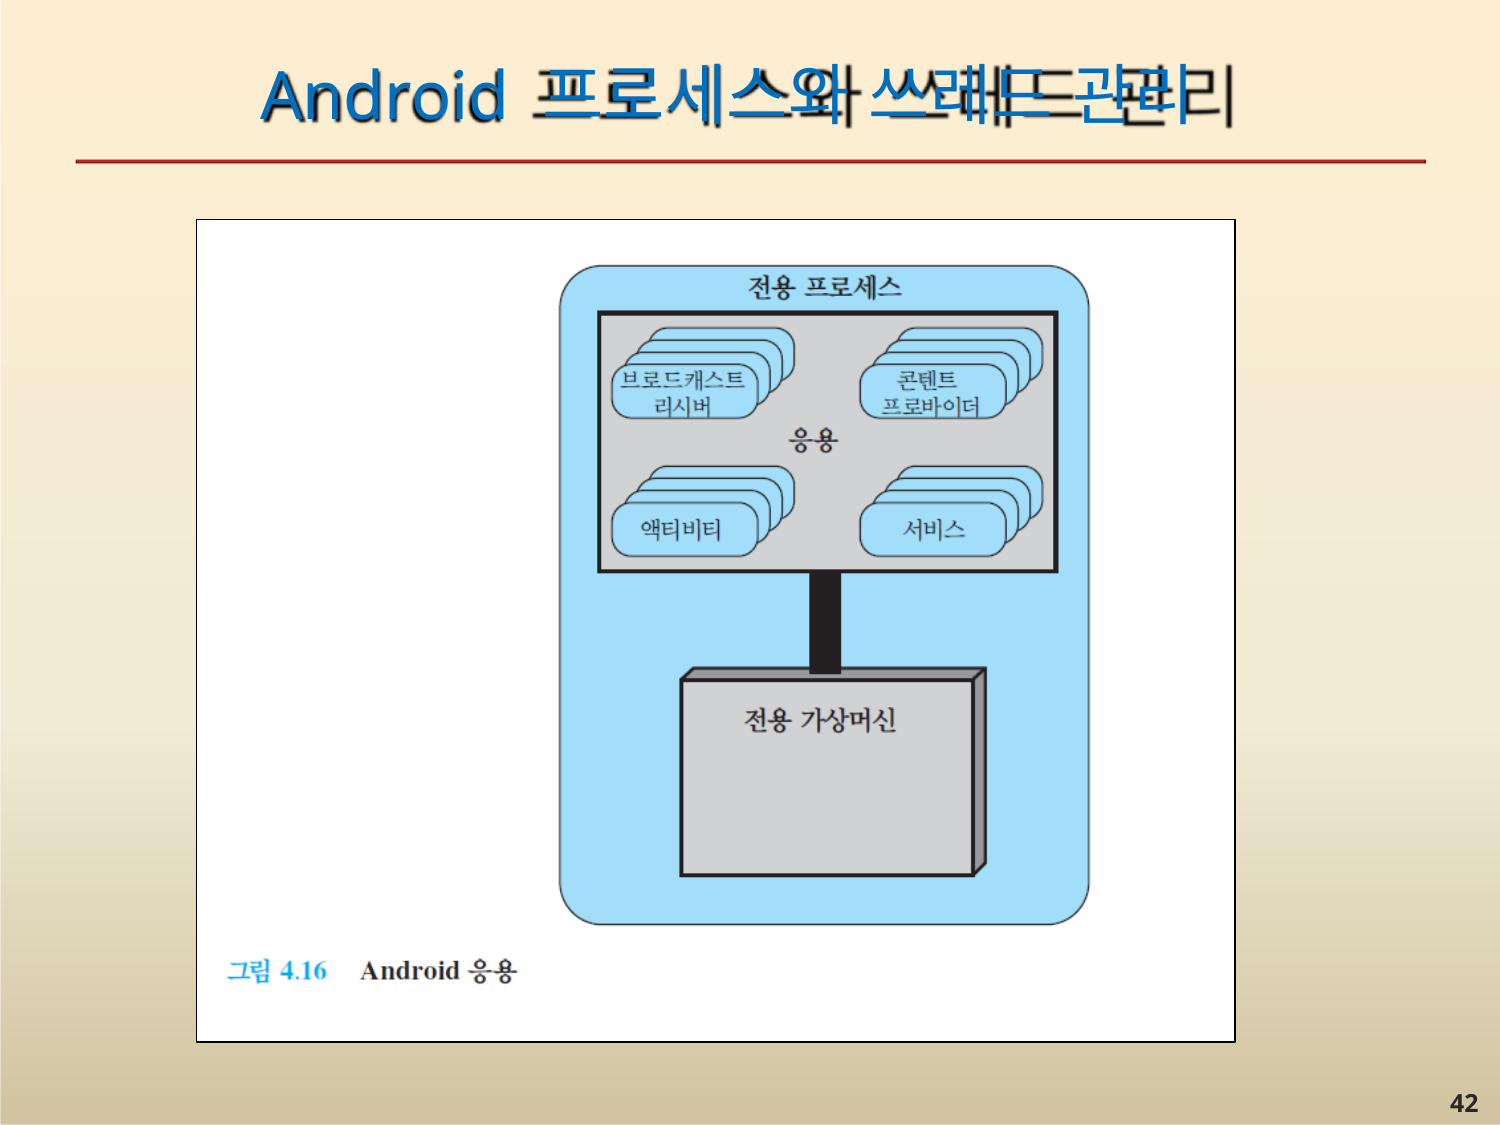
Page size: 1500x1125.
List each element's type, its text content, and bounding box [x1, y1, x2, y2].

slide_number 42 [1443, 1082, 1486, 1125]
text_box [195, 218, 1237, 1043]
title Android 프로세스와 쓰레드 관리 [258, 190, 1243, 241]
picture [0, 0, 1500, 1125]
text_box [74, 32, 1428, 181]
